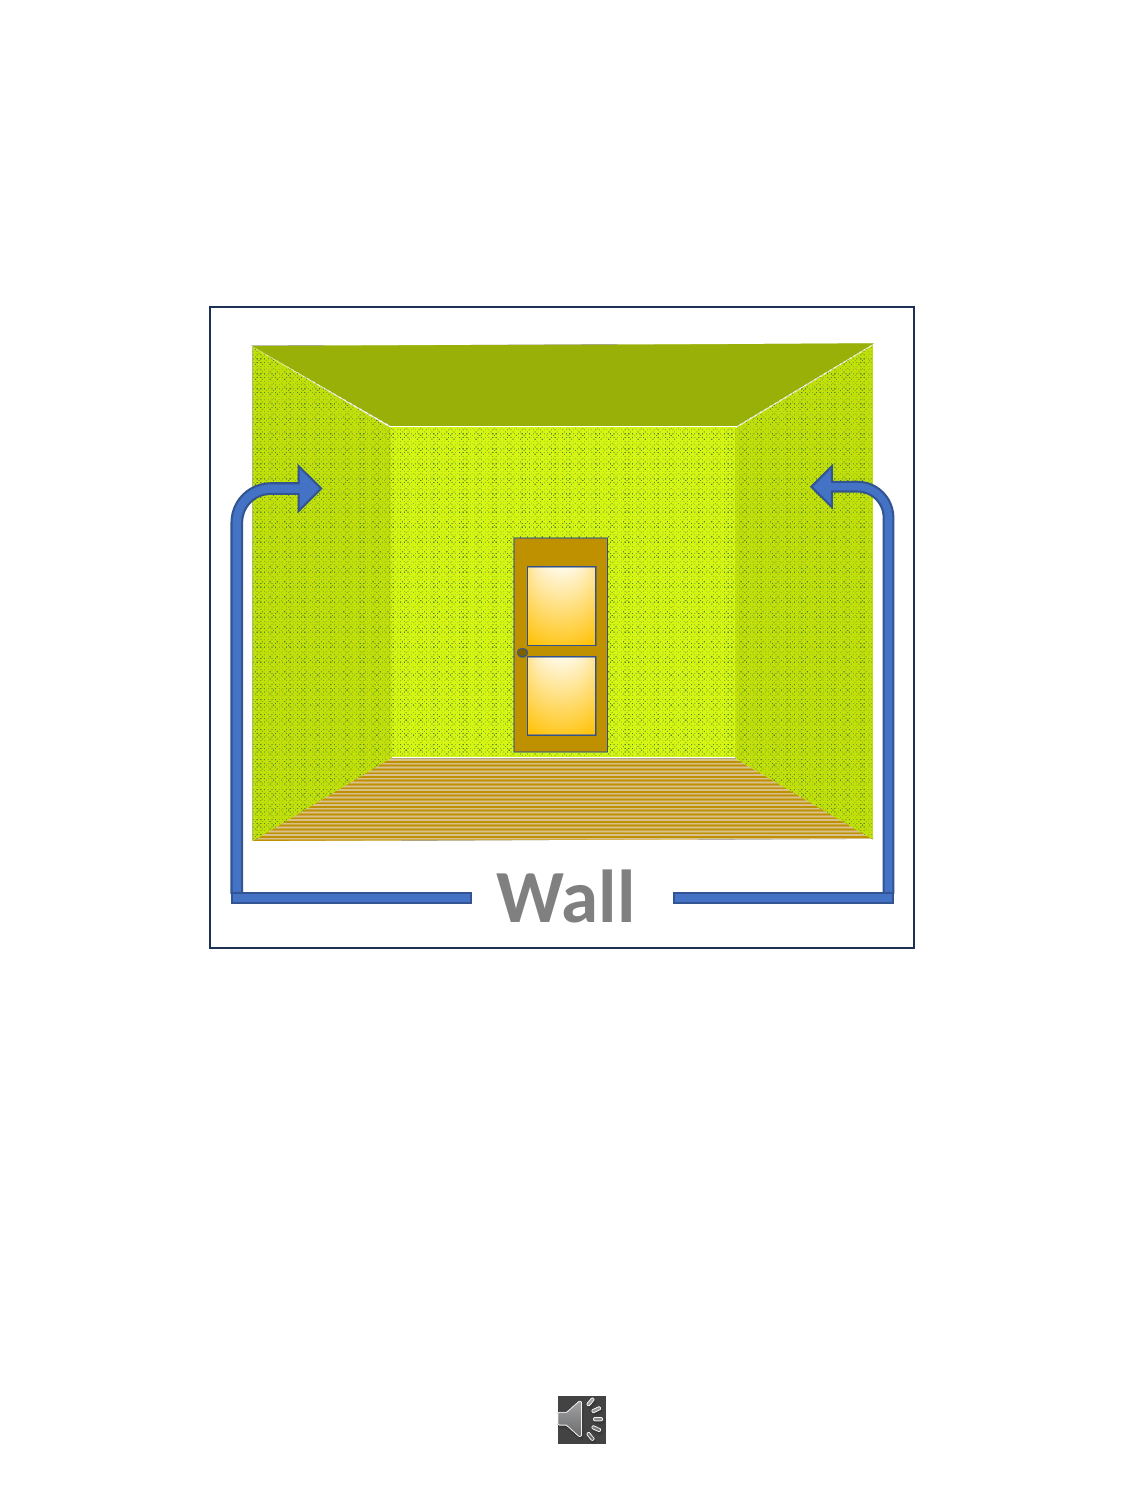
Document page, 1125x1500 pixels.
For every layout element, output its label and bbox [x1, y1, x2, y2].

picture [556, 1395, 607, 1446]
text_box [674, 466, 894, 903]
picture [251, 343, 874, 841]
text_box [209, 306, 915, 949]
text_box [231, 466, 472, 903]
